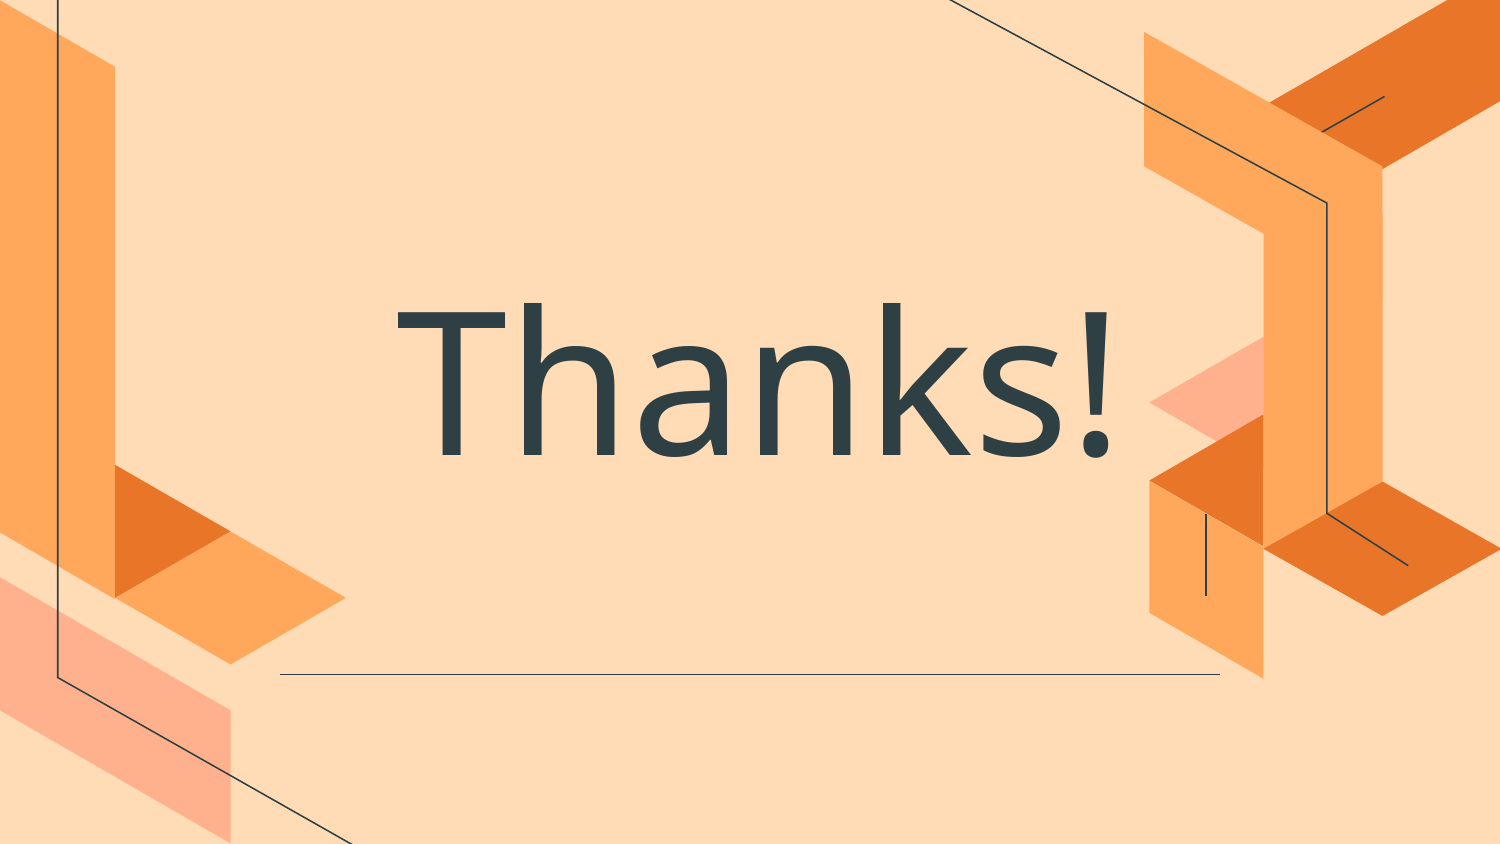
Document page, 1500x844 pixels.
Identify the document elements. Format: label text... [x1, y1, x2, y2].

title Thanks! [184, 286, 838, 465]
text_box [57, 0, 395, 844]
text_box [843, 0, 1500, 679]
text_box [283, 561, 346, 621]
